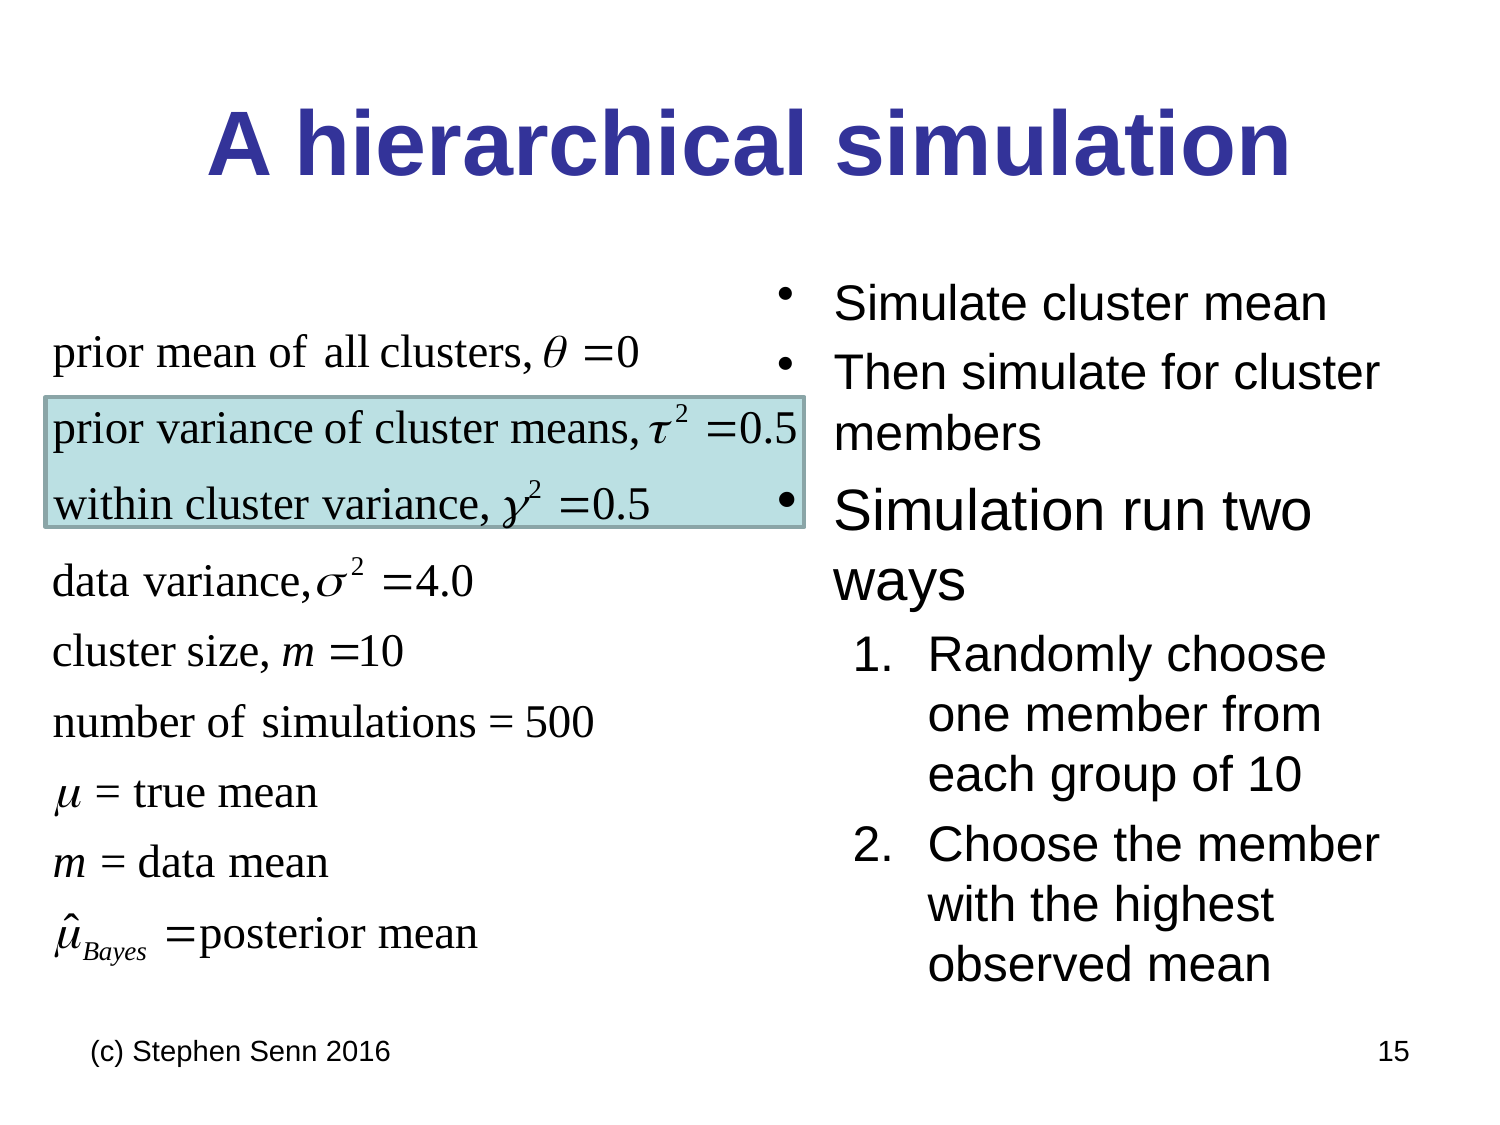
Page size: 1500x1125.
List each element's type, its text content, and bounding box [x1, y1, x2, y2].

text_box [45, 325, 805, 976]
slide_number (c) Stephen Senn 2016 [74, 1024, 426, 1103]
list Simulate cluster mean Then simulate for cluster members Simulation run two ways Randomly choose one member from each group of 10 Choose the member with the highest observed mean [762, 262, 1425, 1005]
title A hierarchical simulation [75, 45, 1425, 233]
slide_number 15 [1074, 1024, 1426, 1103]
